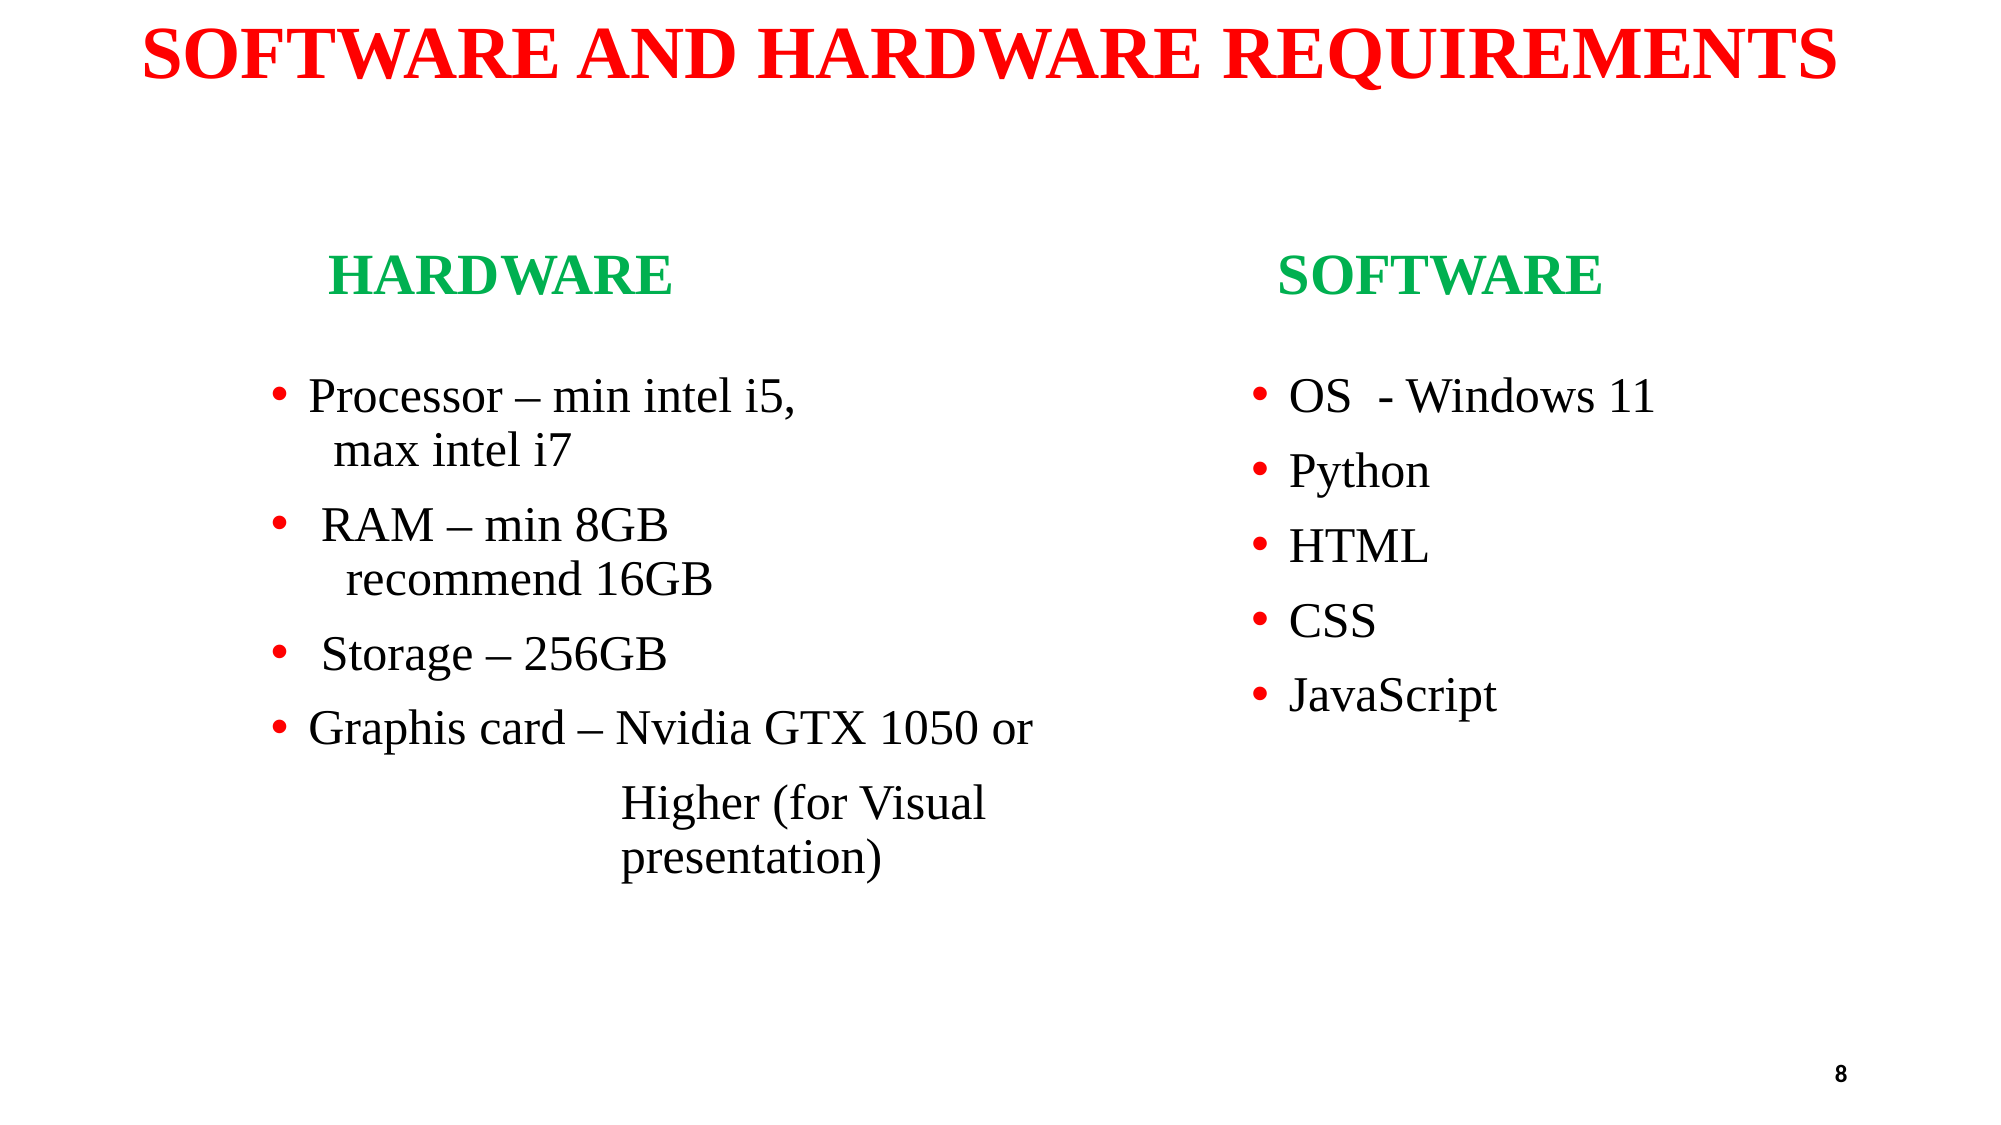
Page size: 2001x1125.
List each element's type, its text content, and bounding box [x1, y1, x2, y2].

list OS - Windows 11 Python HTML CSS JavaScript [1236, 362, 2000, 1013]
list Processor – min intel i5, max intel i7 RAM – min 8GB recommend 16GB Storage – 256GB Graphis card – Nvidia GTX 1050 or Higher (for Visual presentation) [255, 362, 1107, 1036]
slide_number 8 [1412, 1042, 1863, 1103]
title SOFTWARE AND HARDWARE REQUIREMENTS [0, 9, 2000, 99]
list HARDWARE [66, 125, 937, 315]
list SOFTWARE [1016, 160, 1867, 315]
